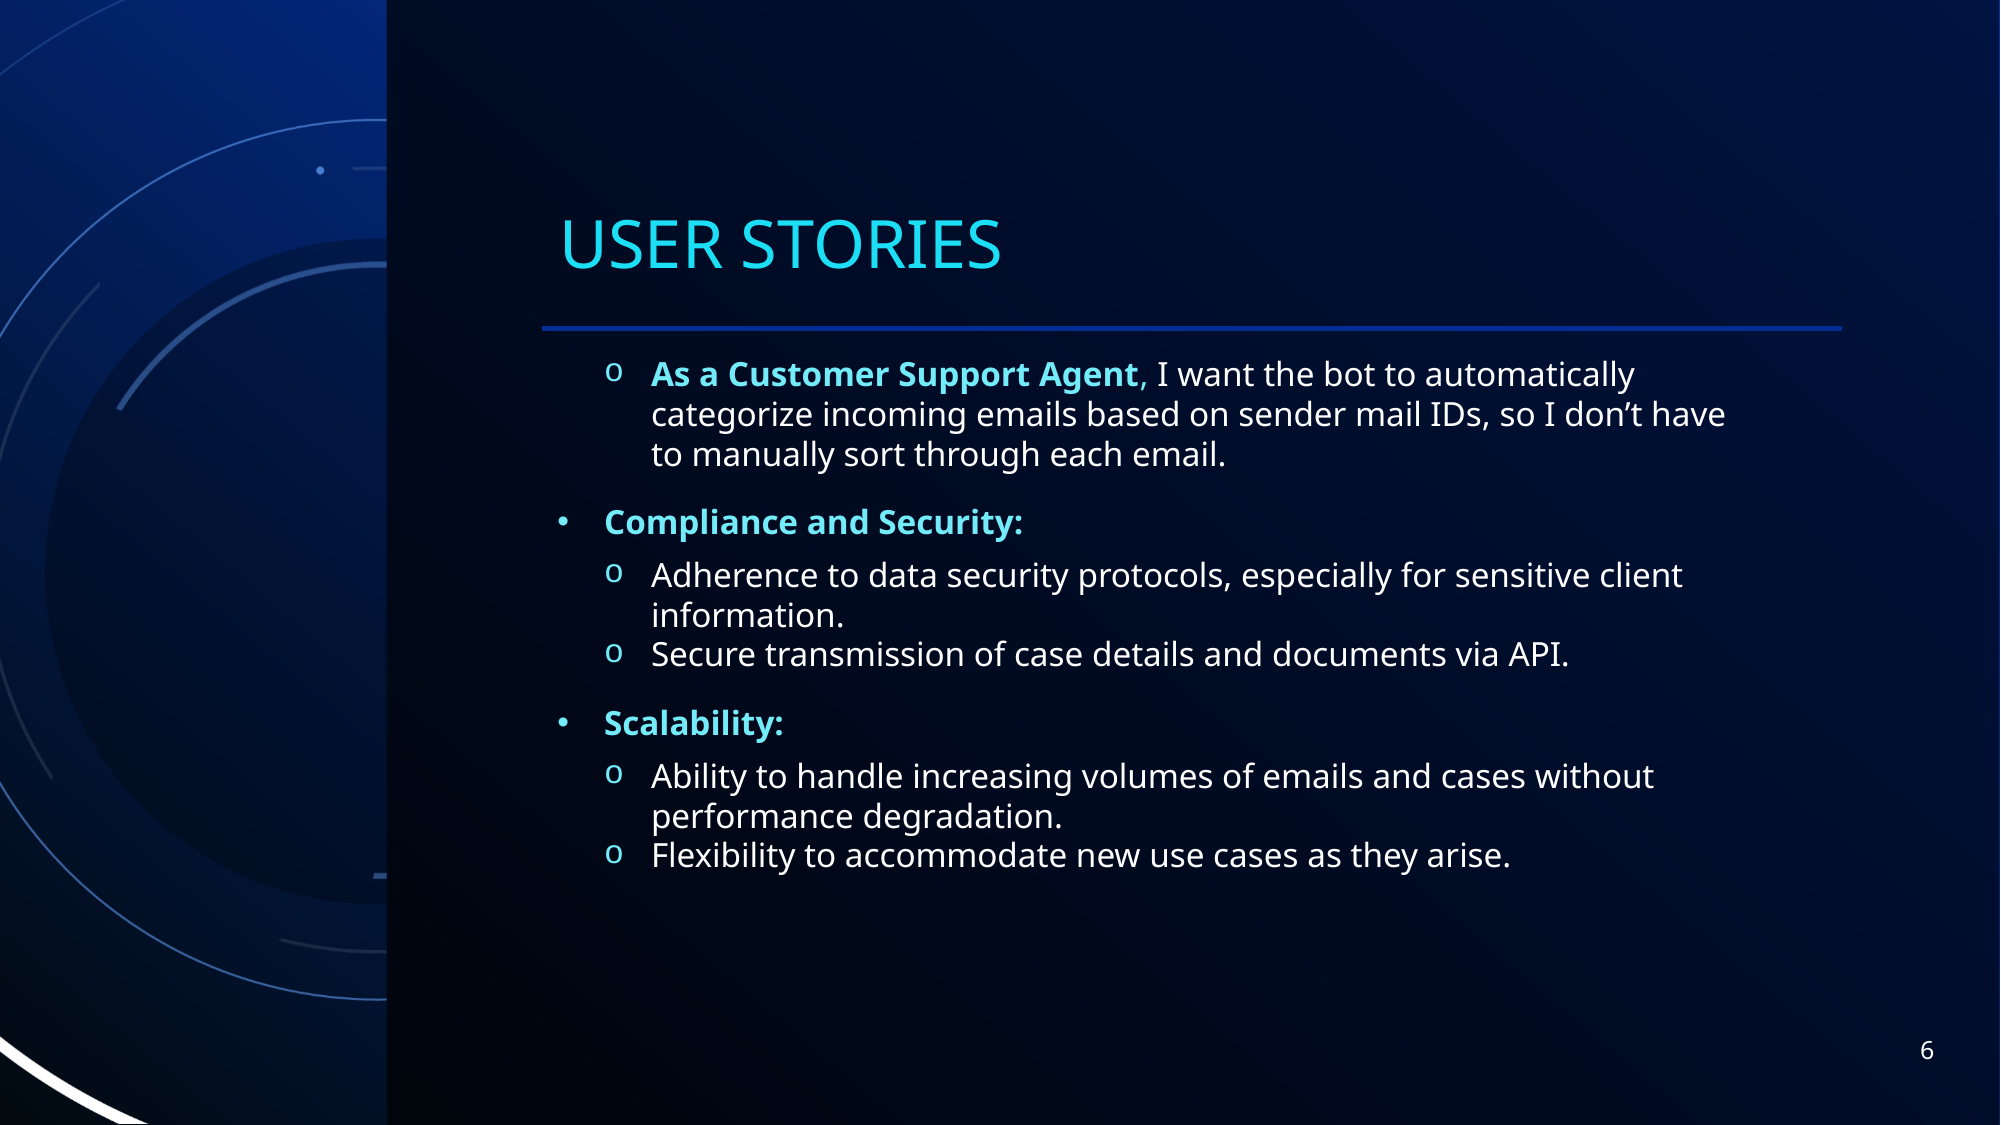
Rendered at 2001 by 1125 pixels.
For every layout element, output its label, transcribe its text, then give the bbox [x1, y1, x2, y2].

list As a Customer Support Agent, I want the bot to automatically categorize incoming emails based on sender mail IDs, so I don’t have to manually sort through each email. Compliance and Security: Adherence to data security protocols, especially for sensitive client information. Secure transmission of case details and documents via API. Scalability: Ability to handle increasing volumes of emails and cases without performance degradation. Flexibility to accommodate new use cases as they arise. [542, 345, 1760, 1082]
picture [0, 0, 387, 1124]
title user stories [542, 117, 1760, 291]
slide_number 6 [1499, 1021, 1950, 1082]
